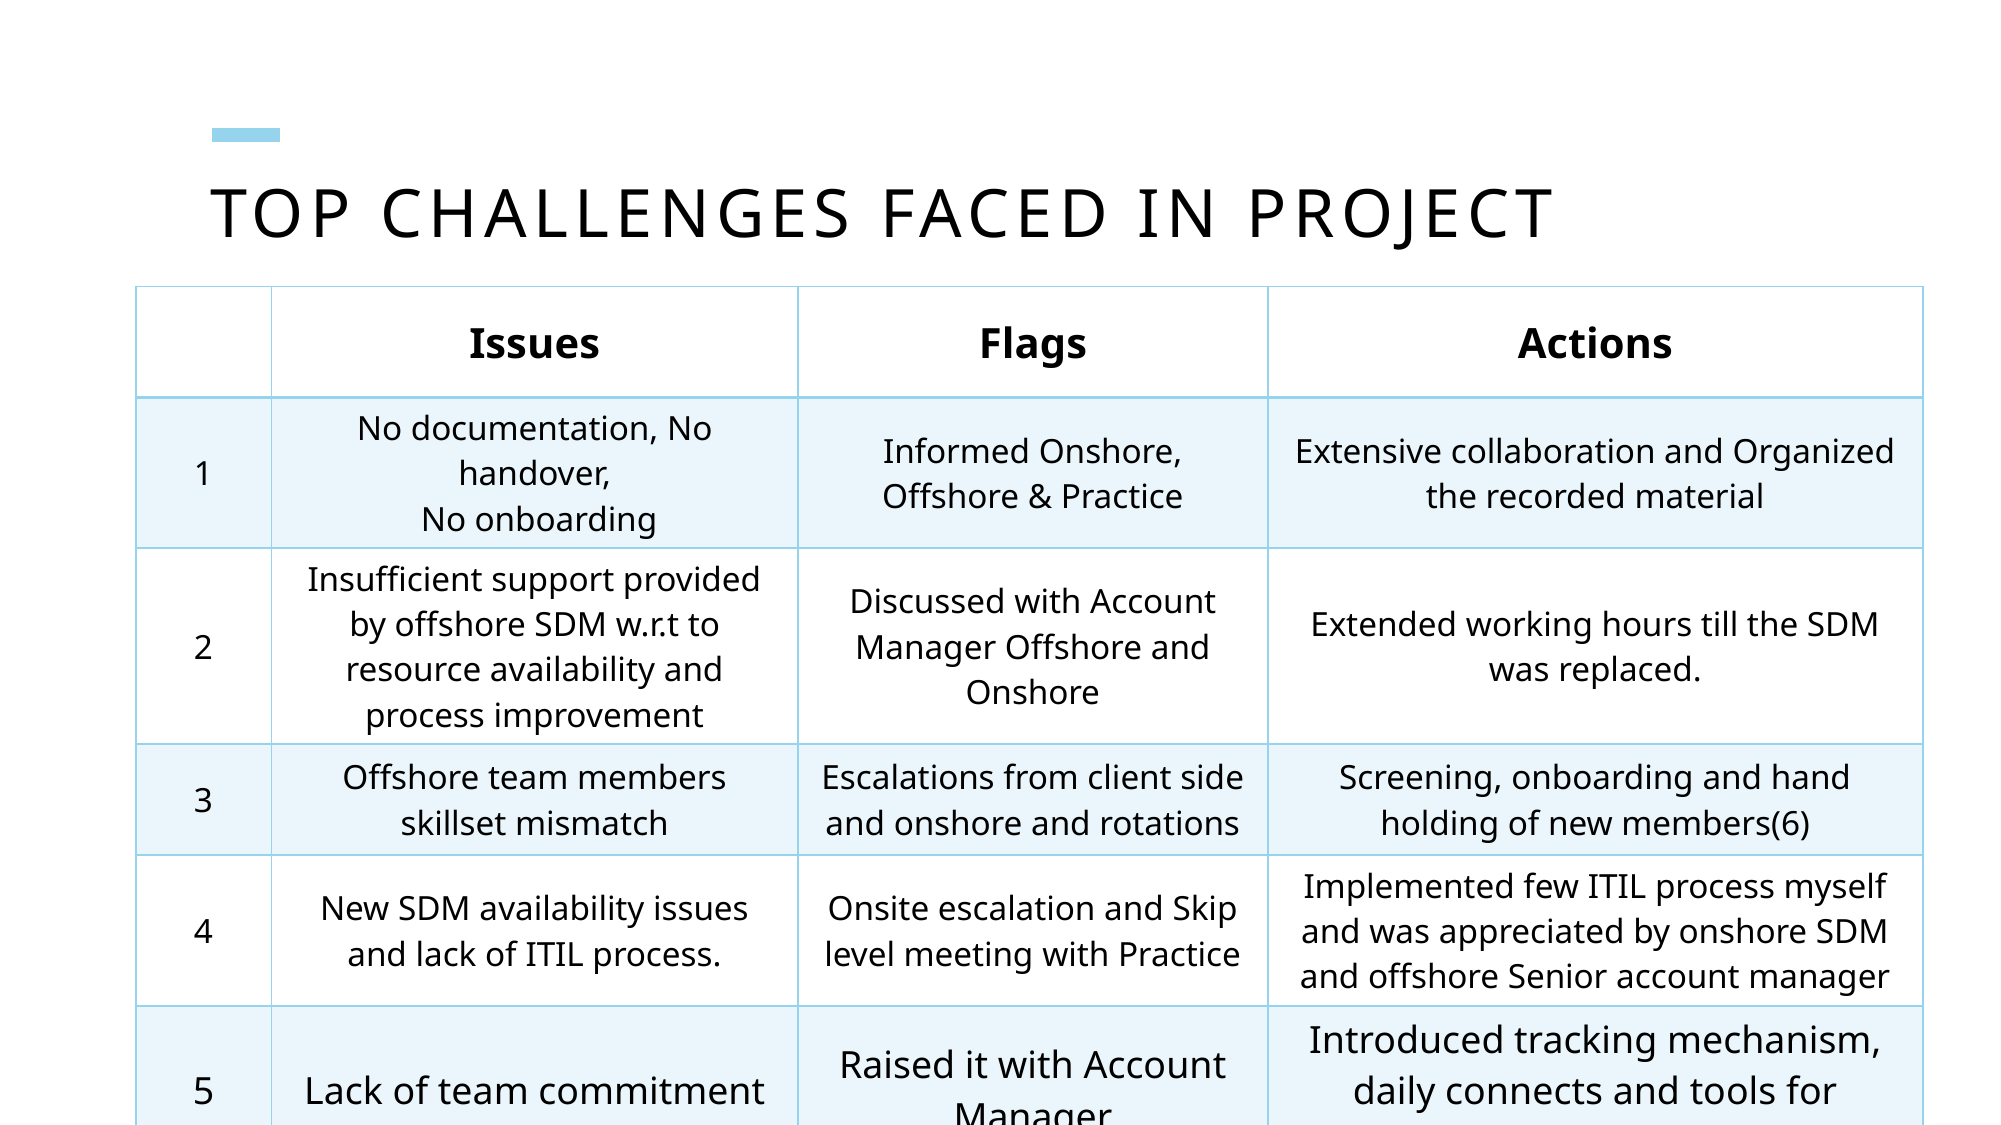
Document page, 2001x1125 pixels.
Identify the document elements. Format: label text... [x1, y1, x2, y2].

table_cell 5 [137, 1007, 271, 1125]
table_cell 1 [137, 399, 271, 547]
table_cell 3 [137, 745, 271, 854]
table_header Flags [799, 287, 1267, 396]
table_cell 2 [137, 549, 271, 743]
table_cell Offshore team members skillset mismatch [272, 745, 797, 854]
table_header Actions [1269, 287, 1922, 396]
table_cell Escalations from client side and onshore and rotations [799, 745, 1267, 854]
table_cell Implemented few ITIL process myself and was appreciated by onshore SDM and offshore Senior account manager [1269, 856, 1922, 1005]
table_cell Lack of team commitment [272, 1007, 797, 1125]
table_header [137, 287, 271, 396]
table_cell Extended working hours till the SDM was replaced. [1269, 549, 1922, 743]
table_cell Screening, onboarding and hand holding of new members(6) [1269, 745, 1922, 854]
table_cell Extensive collaboration and Organized the recorded material [1269, 399, 1922, 547]
table_cell New SDM availability issues and lack of ITIL process. [272, 856, 797, 1005]
table_cell No documentation, No handover, No onboarding [272, 399, 797, 547]
table_cell Discussed with Account Manager Offshore and Onshore [799, 549, 1267, 743]
table_cell 4 [137, 856, 271, 1005]
table_cell Onsite escalation and Skip level meeting with Practice [799, 856, 1267, 1005]
table_header Issues [272, 287, 797, 396]
table_cell Insufficient support provided by offshore SDM w.r.t to resource availability and process improvement [272, 549, 797, 743]
table_cell Informed Onshore, Offshore & Practice [799, 399, 1267, 547]
table_cell Raised it with Account Manager [799, 1007, 1267, 1125]
table_cell Introduced tracking mechanism, daily connects and tools for transparency [1269, 1007, 1922, 1125]
title Top Challenges faced in project [210, 179, 1785, 286]
